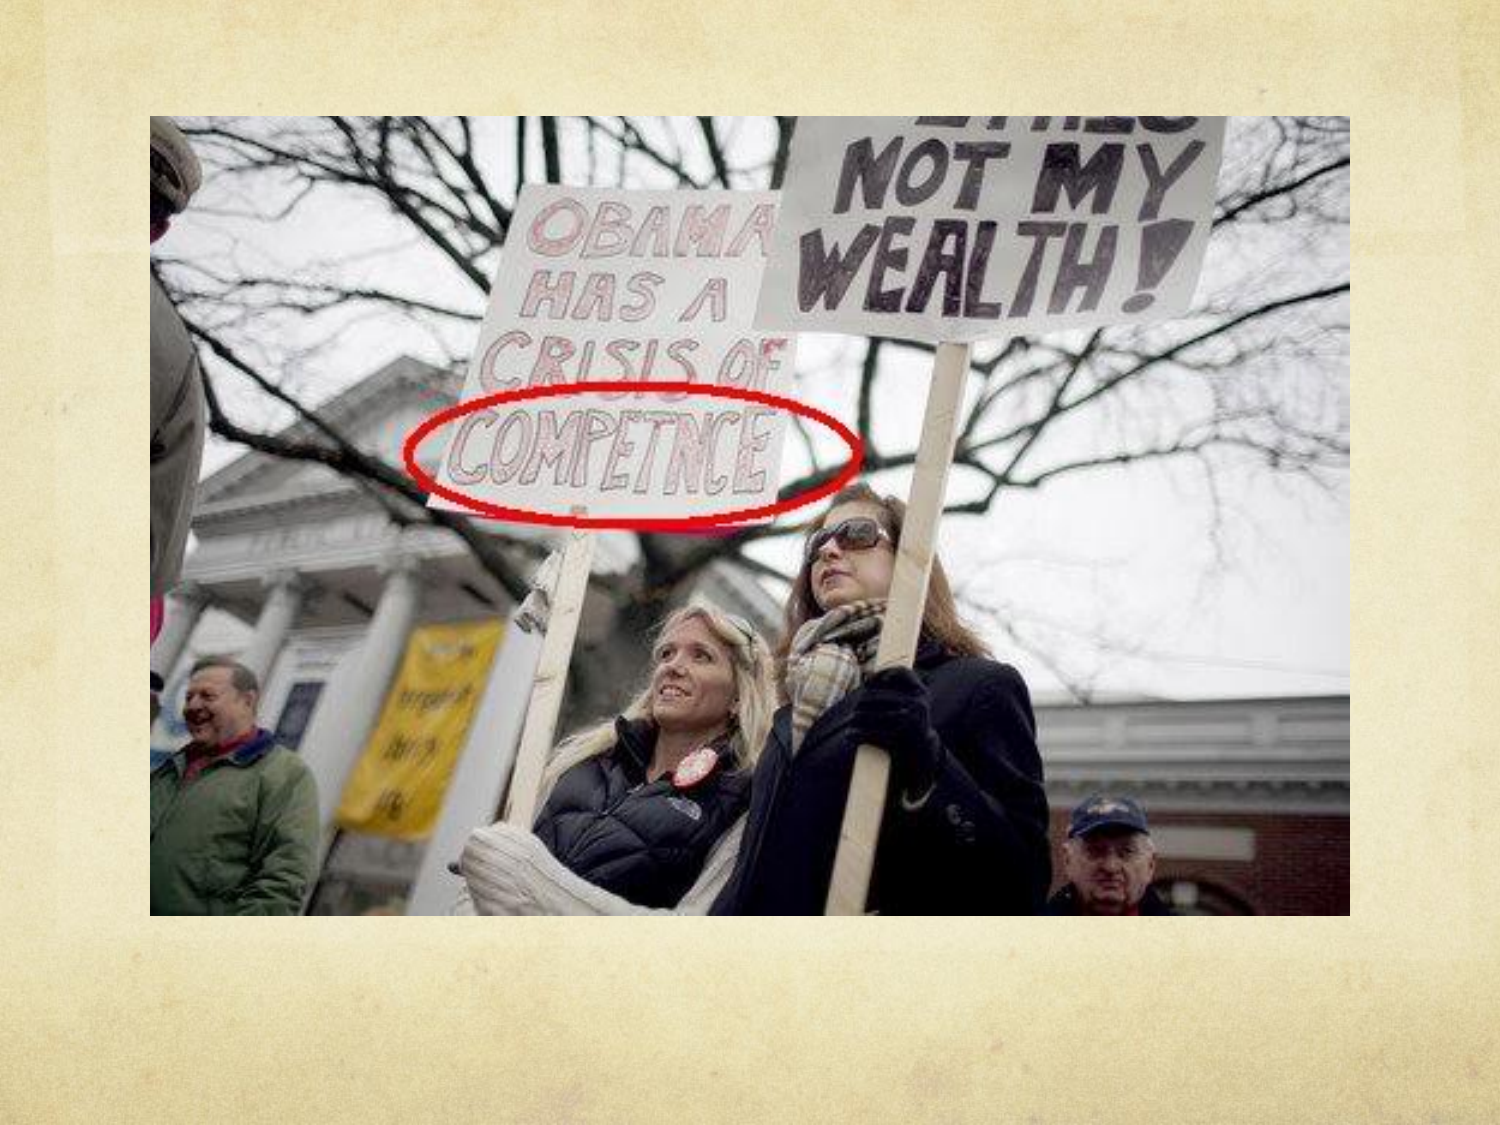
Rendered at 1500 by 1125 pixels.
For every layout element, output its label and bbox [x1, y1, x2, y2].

picture [0, 0, 1500, 1125]
list [149, 82, 1351, 951]
